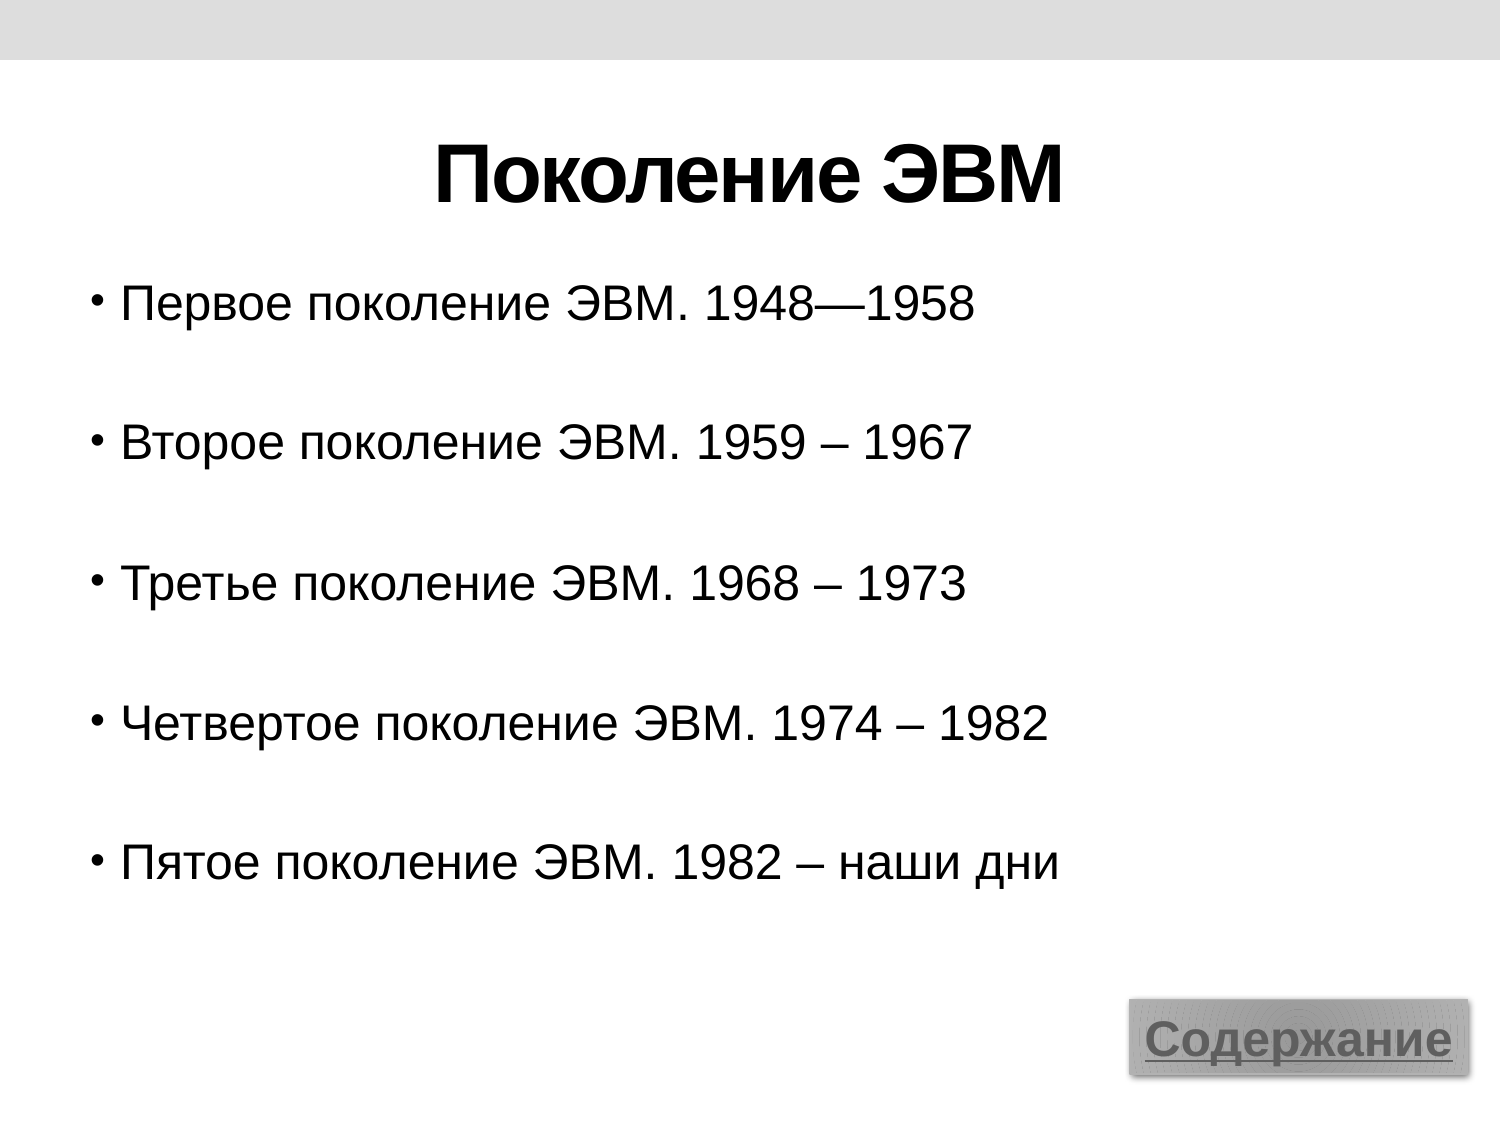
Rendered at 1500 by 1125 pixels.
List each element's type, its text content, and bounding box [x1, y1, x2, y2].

list Первое поколение ЭВМ. 1948—1958 Второе поколение ЭВМ. 1959 – 1967 Третье поколение ЭВМ. 1968 – 1973 Четвертое поколение ЭВМ. 1974 – 1982 Пятое поколение ЭВМ. 1982 – наши дни [75, 262, 1425, 1063]
text_box Содержание [1129, 999, 1468, 1075]
title Поколение ЭВМ [75, 87, 1425, 250]
